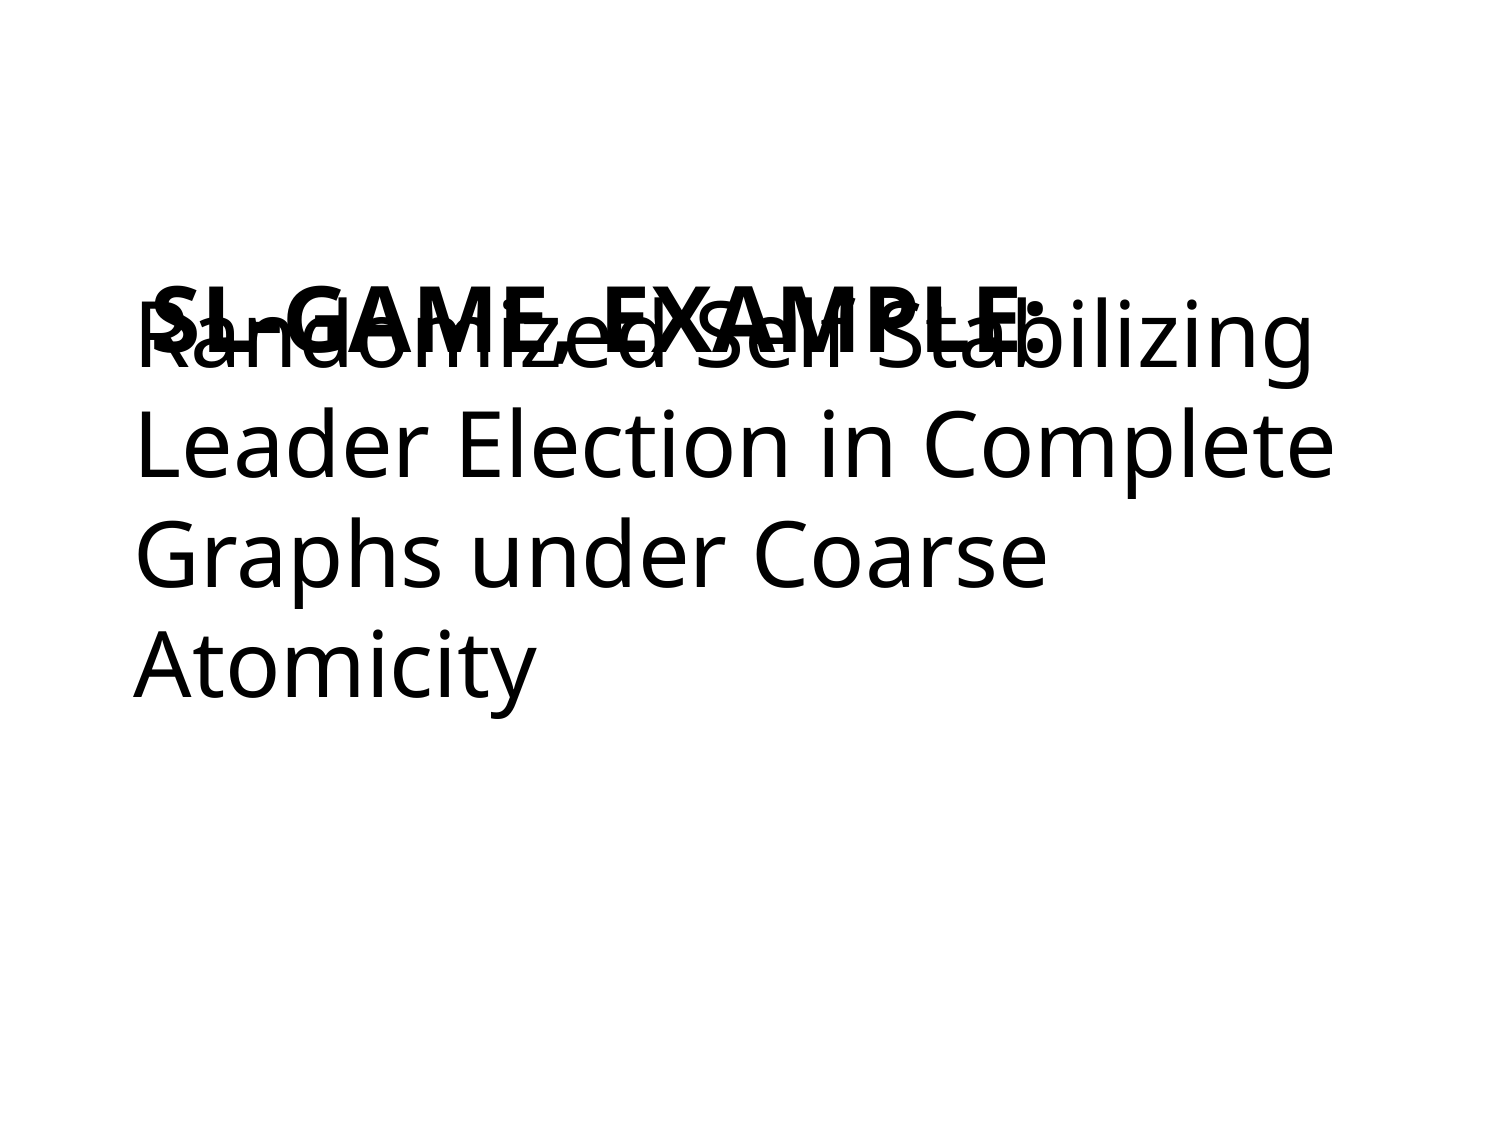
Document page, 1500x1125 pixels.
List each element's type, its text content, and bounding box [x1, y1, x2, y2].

list Randomized Self Stabilizing Leader Election in Complete Graphs under Coarse Atomicity [118, 385, 1394, 724]
title SL-game, Example: [135, 253, 1411, 386]
